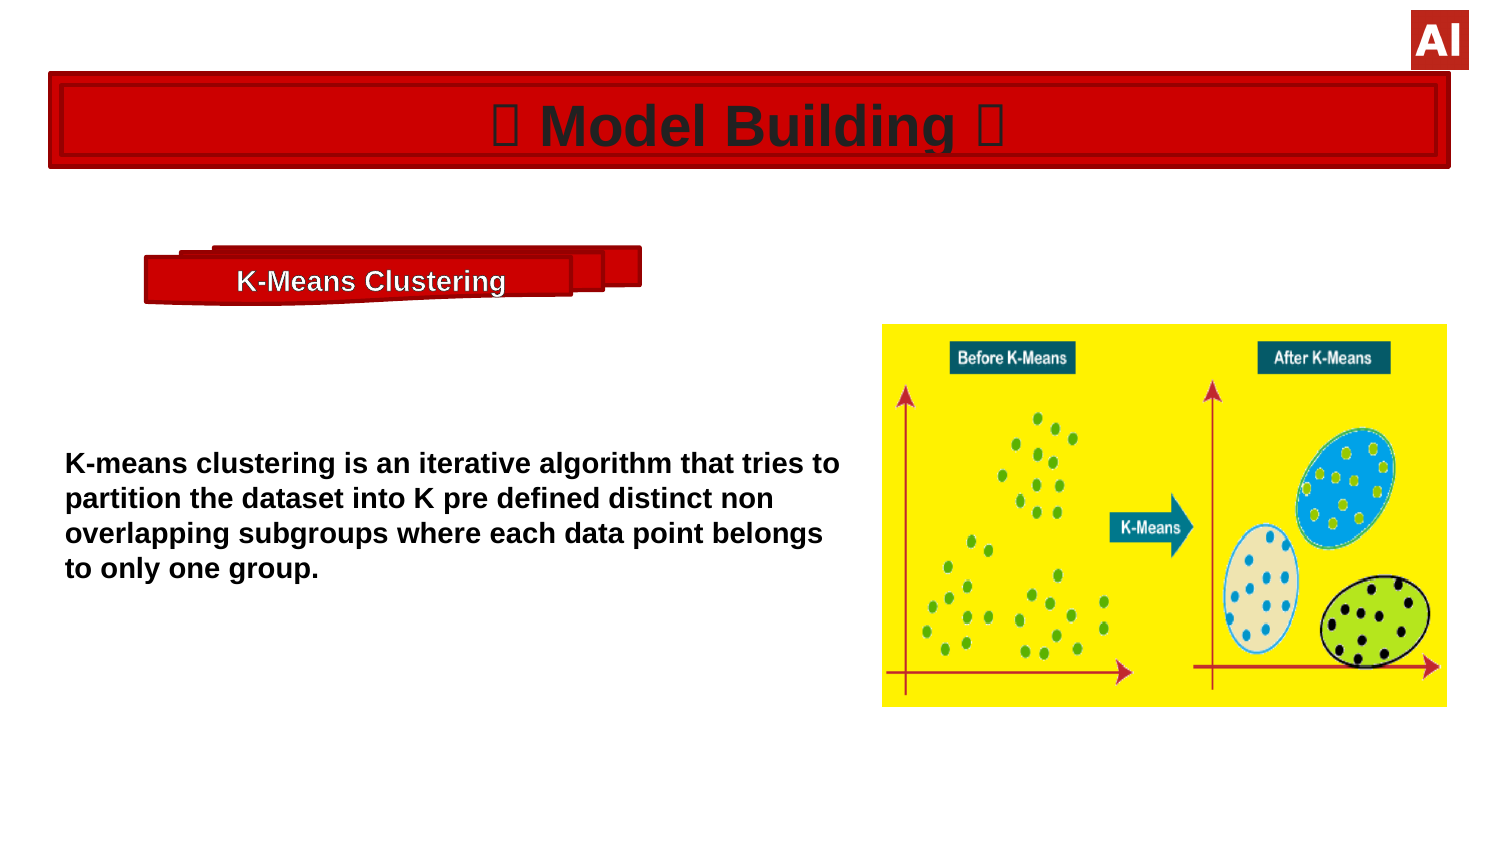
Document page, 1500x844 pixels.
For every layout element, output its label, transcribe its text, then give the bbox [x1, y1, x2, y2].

picture [1411, 10, 1469, 70]
title  Model Building  [64, 87, 1434, 153]
text_box K-means clustering is an iterative algorithm that tries to partition the dataset into K pre defined distinct non overlapping subgroups where each data point belongs to only one group. [50, 367, 858, 662]
picture [881, 324, 1450, 709]
text_box K-Means Clustering [143, 245, 642, 306]
text_box [48, 71, 1450, 169]
